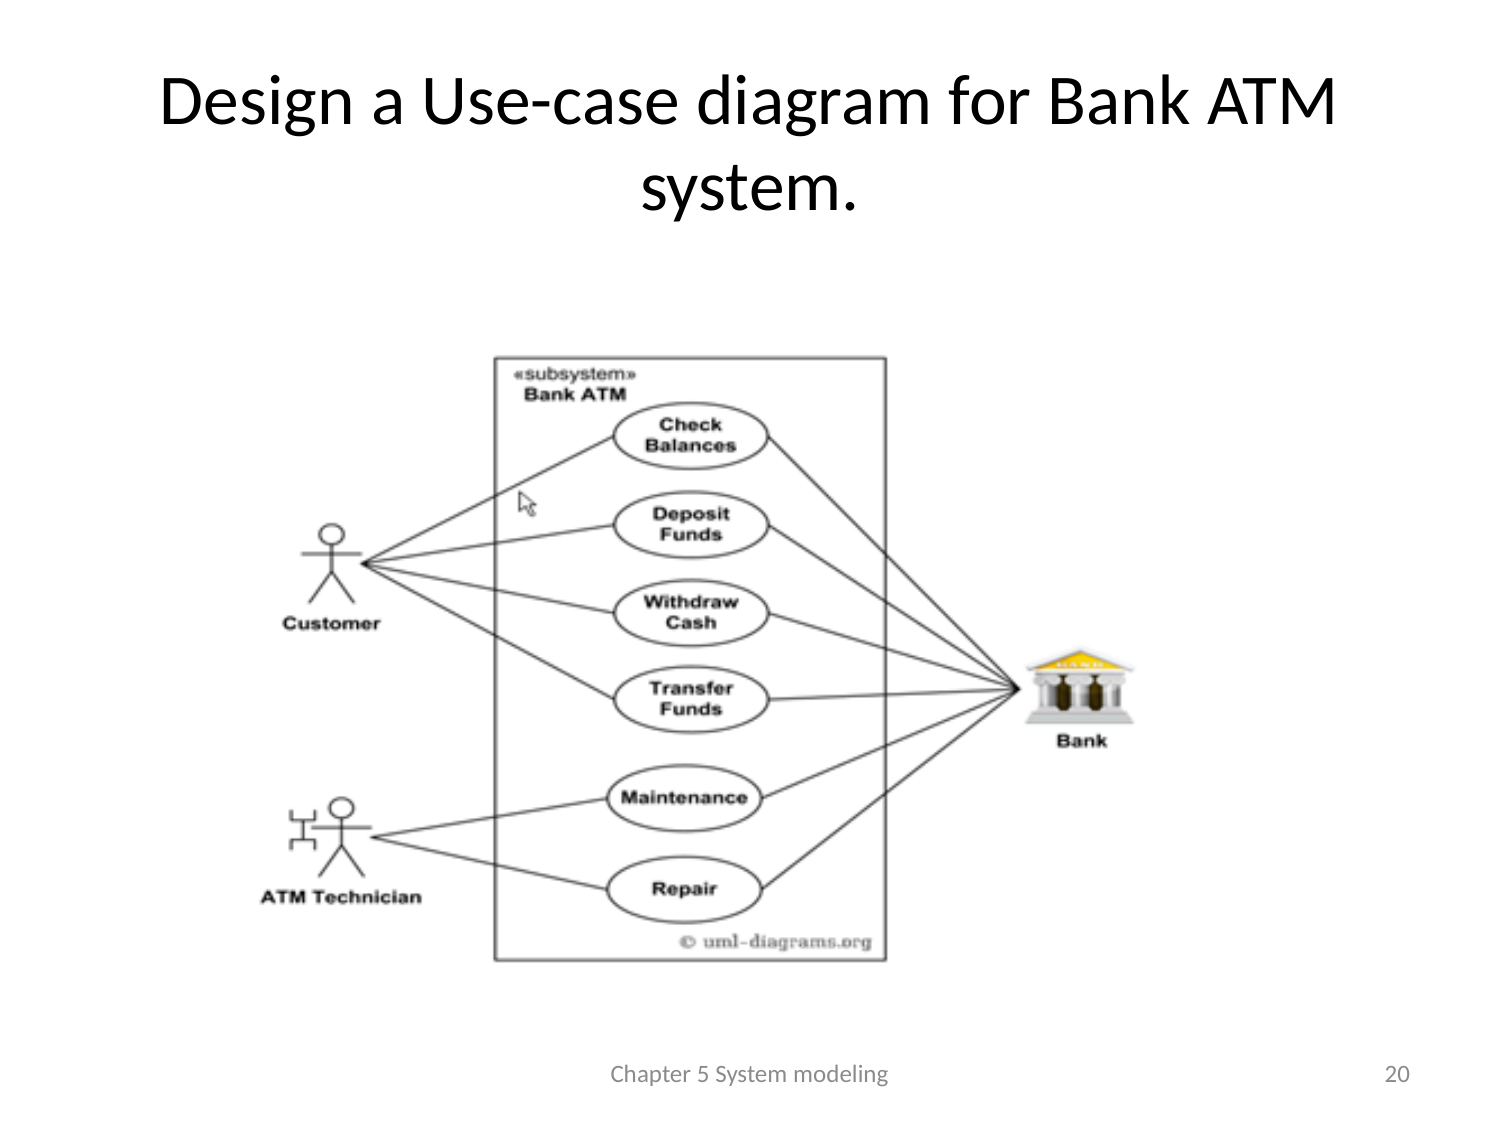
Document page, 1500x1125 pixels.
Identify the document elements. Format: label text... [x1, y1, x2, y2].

title Design a Use-case diagram for Bank ATM system. [75, 45, 1425, 233]
picture [231, 333, 1180, 978]
footer Chapter 5 System modeling [512, 1042, 988, 1103]
slide_number 20 [1074, 1042, 1425, 1103]
